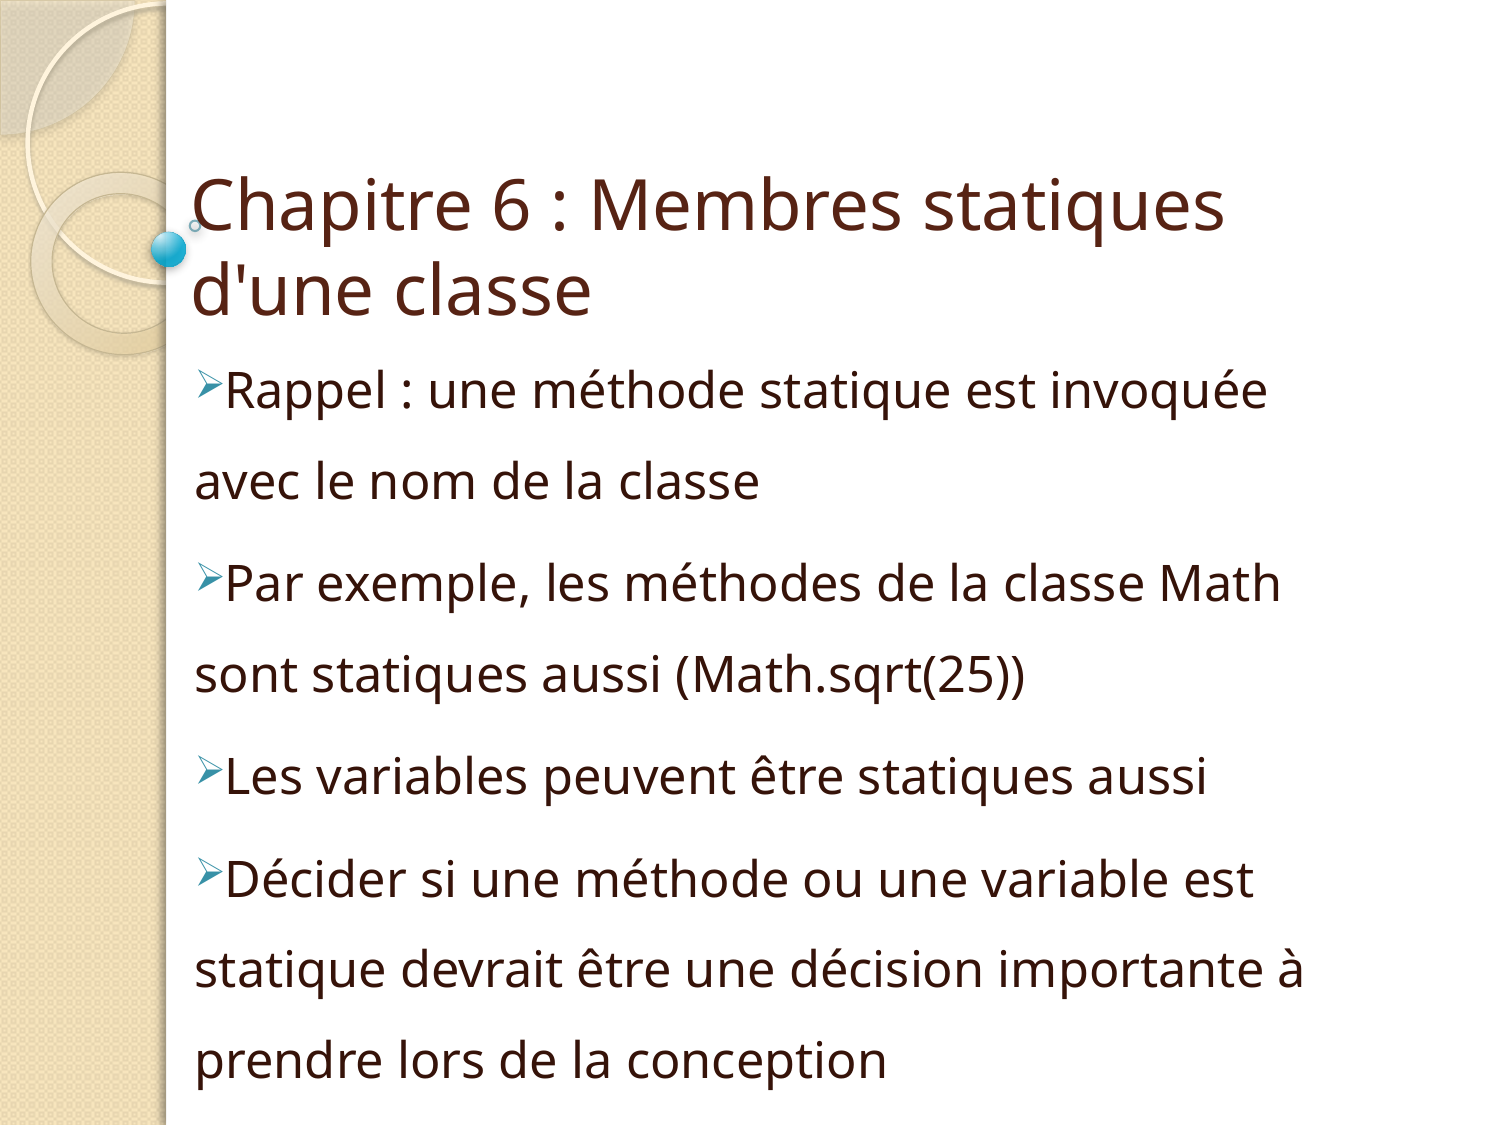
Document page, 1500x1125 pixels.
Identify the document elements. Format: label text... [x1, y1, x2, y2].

title Chapitre 6 : Membres statiques d'une classe [175, 152, 1370, 328]
subtitle Rappel : une méthode statique est invoquée avec le nom de la classe Par exemple, les méthodes de la classe Math sont statiques aussi (Math.sqrt(25)) Les variables peuvent être statiques aussi Décider si une méthode ou une variable est statique devrait être une décision importante à prendre lors de la conception [175, 328, 1383, 1102]
